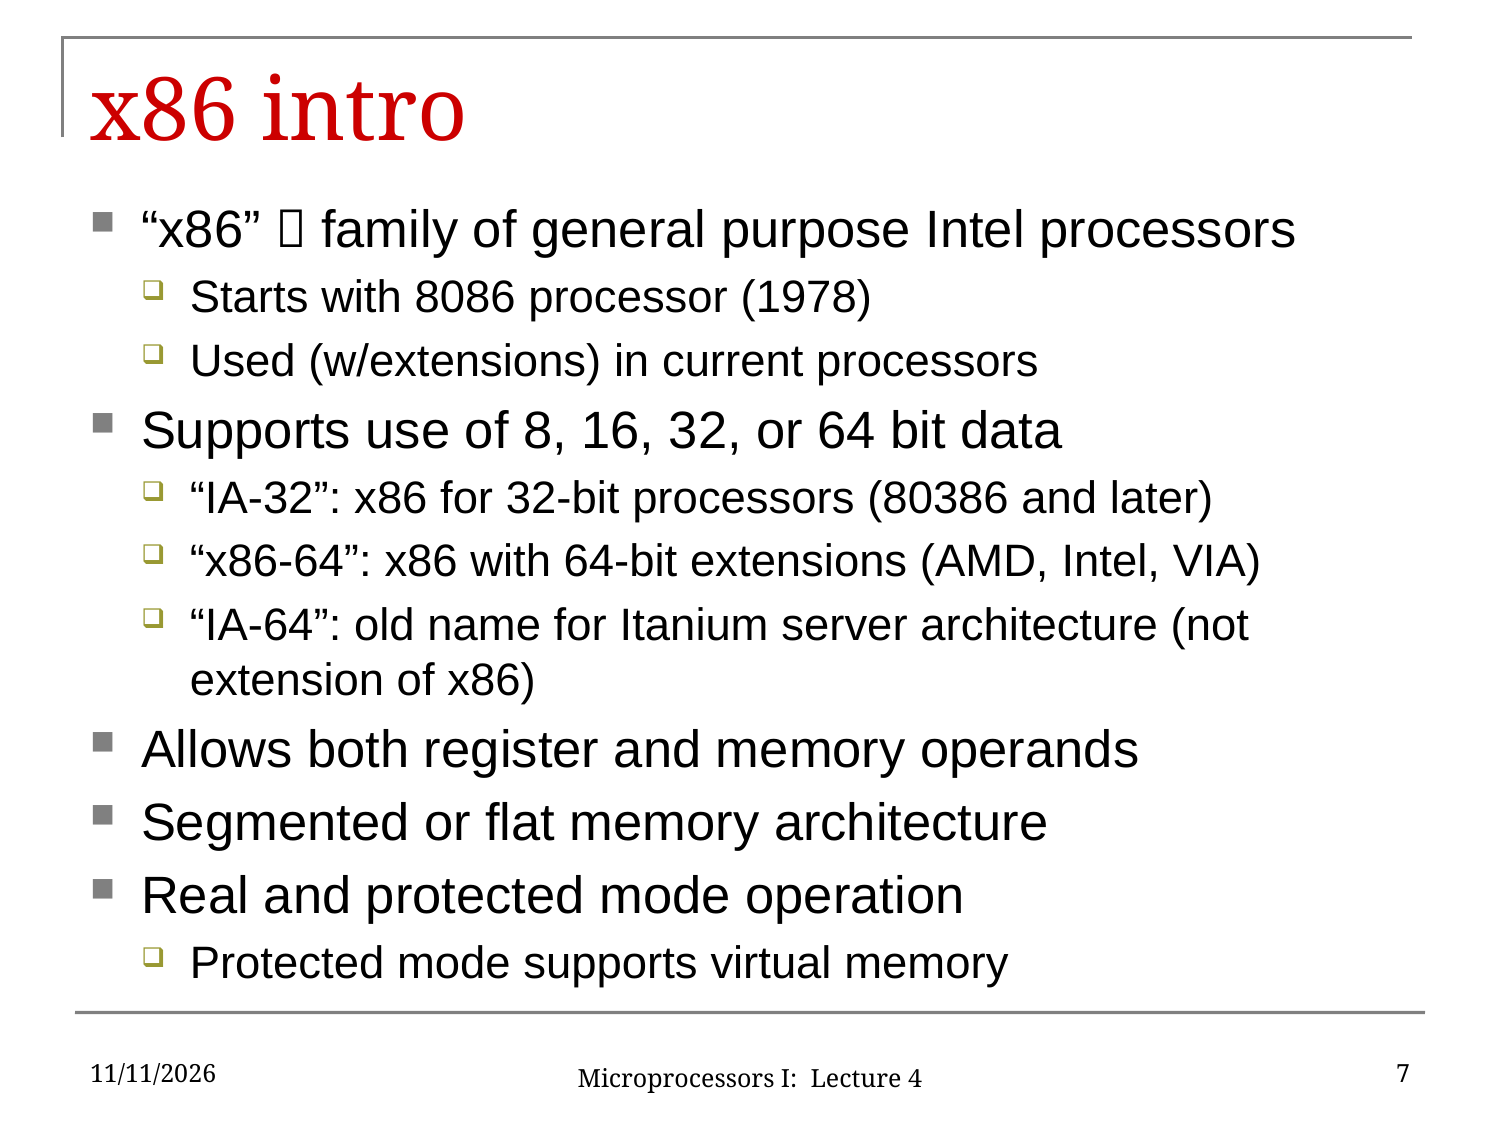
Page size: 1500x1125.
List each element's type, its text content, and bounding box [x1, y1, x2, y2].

title x86 intro [75, 45, 1425, 163]
slide_number 7 [1074, 1023, 1426, 1100]
footer Microprocessors I: Lecture 4 [512, 1024, 988, 1101]
list “x86”  family of general purpose Intel processors Starts with 8086 processor (1978) Used (w/extensions) in current processors Supports use of 8, 16, 32, or 64 bit data “IA-32”: x86 for 32-bit processors (80386 and later) “x86-64”: x86 with 64-bit extensions (AMD, Intel, VIA) “IA-64”: old name for Itanium server architecture (not extension of x86) Allows both register and memory operands Segmented or flat memory architecture Real and protected mode operation Protected mode supports virtual memory [75, 187, 1425, 1006]
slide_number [74, 1023, 426, 1100]
